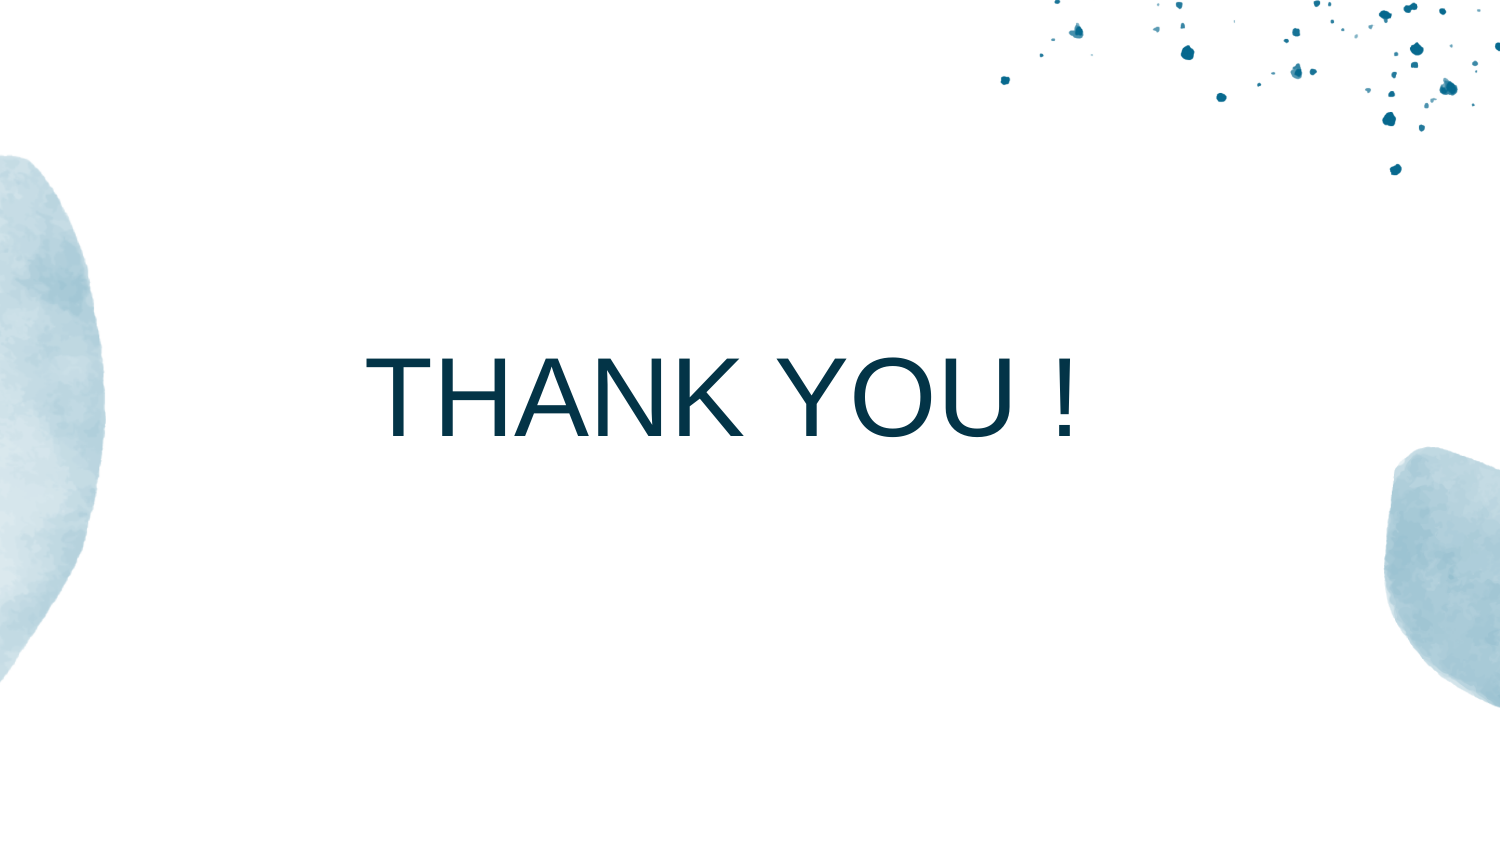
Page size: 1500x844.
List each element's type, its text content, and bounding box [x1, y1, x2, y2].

picture [1383, 446, 1500, 711]
picture [970, 0, 1500, 176]
picture [0, 155, 106, 735]
text_box THANK YOU ! [349, 317, 1112, 467]
